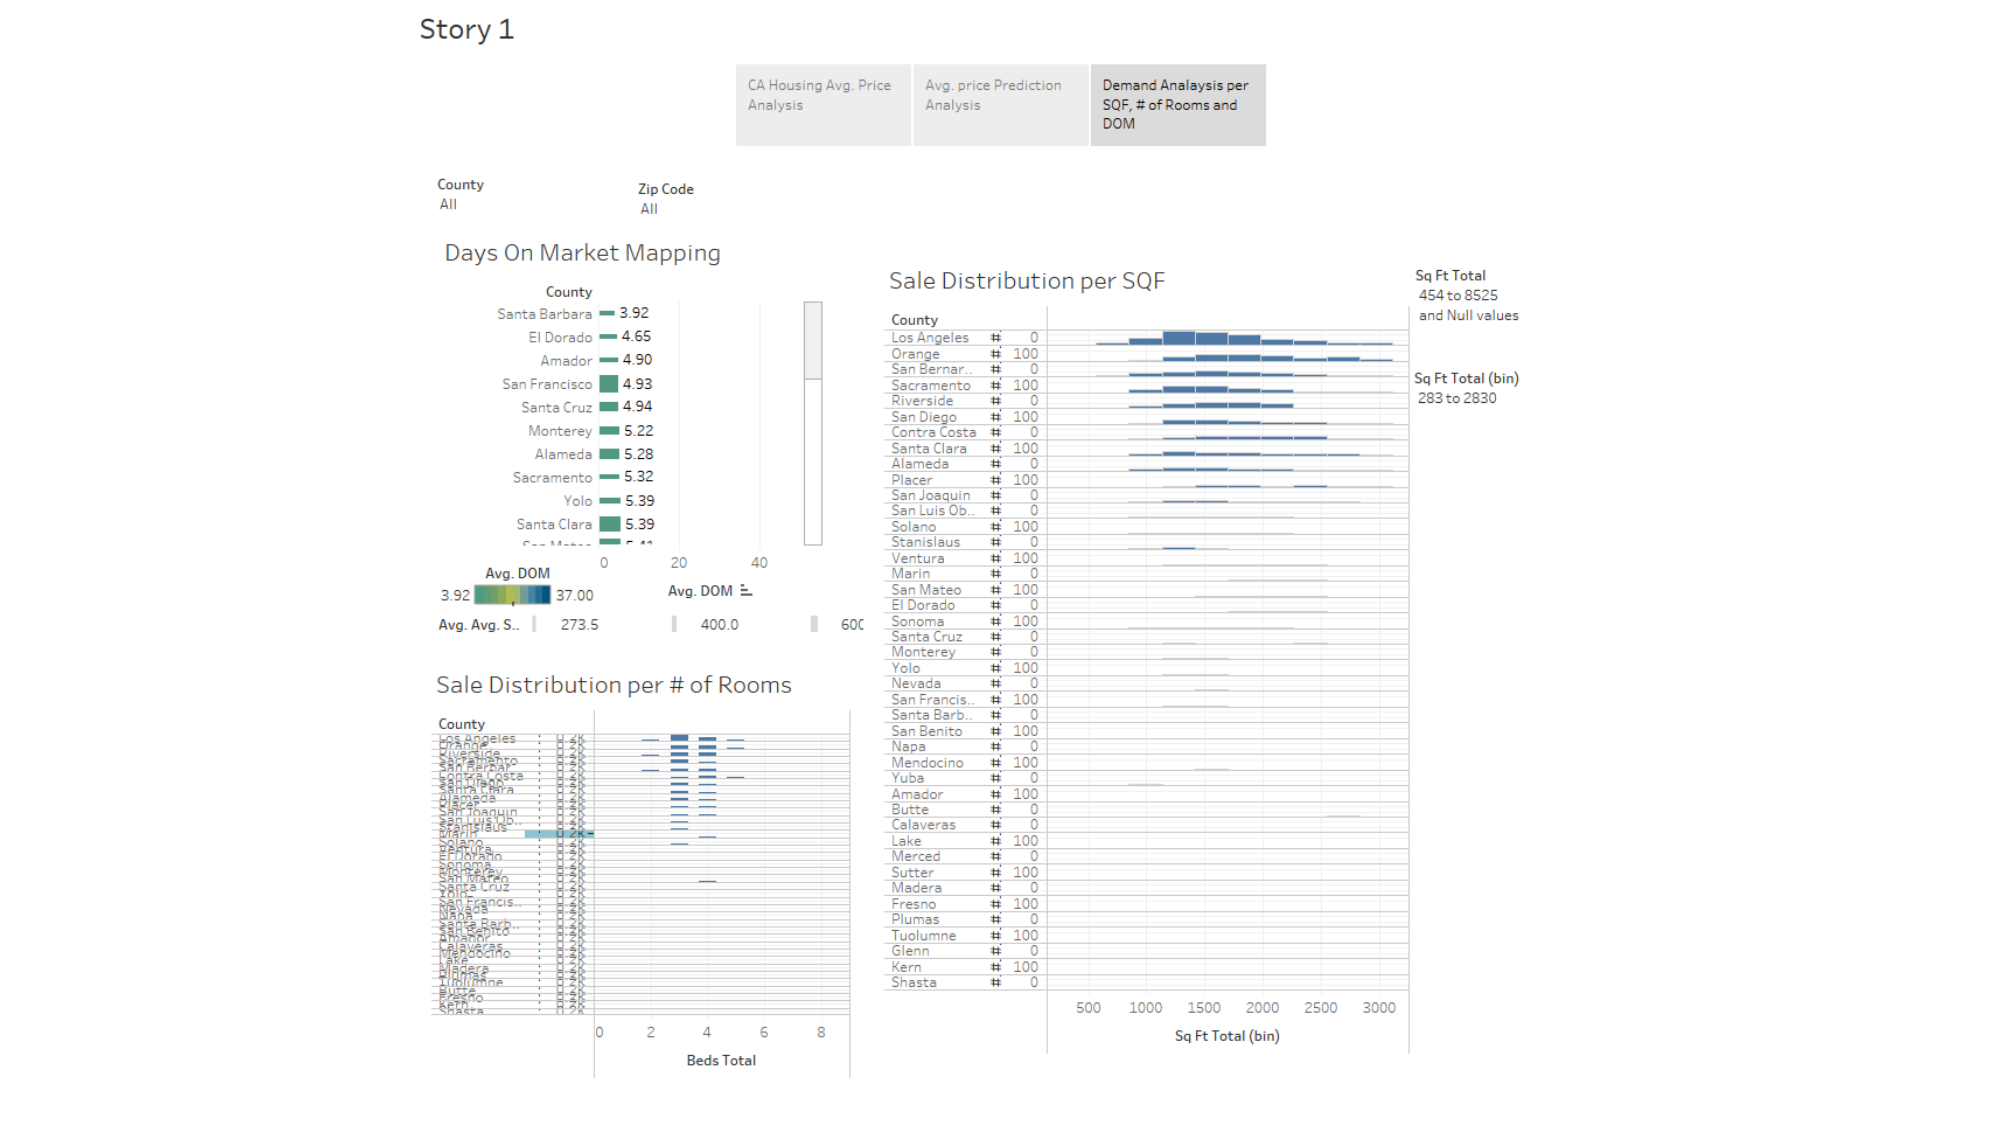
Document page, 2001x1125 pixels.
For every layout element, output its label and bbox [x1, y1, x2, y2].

picture [407, 0, 1593, 1125]
